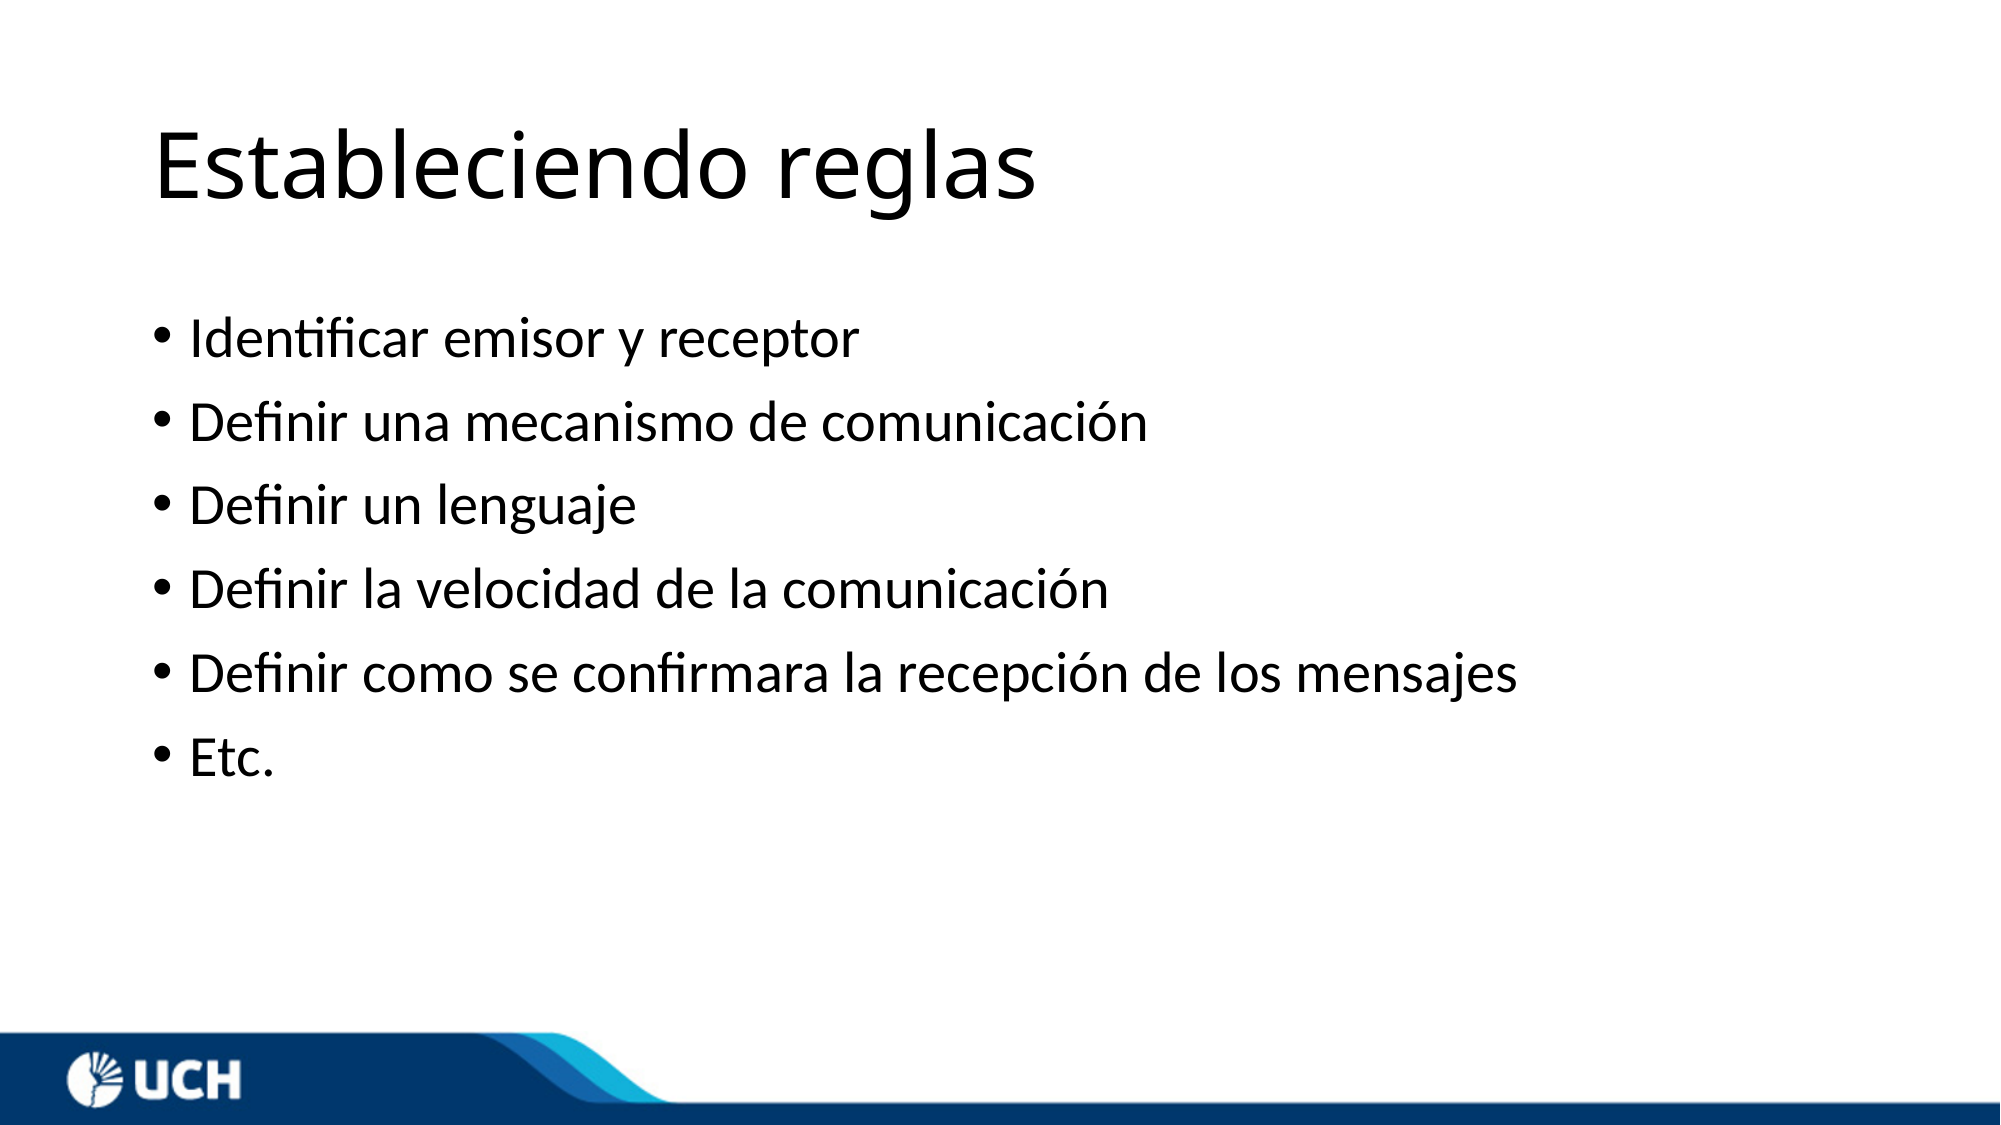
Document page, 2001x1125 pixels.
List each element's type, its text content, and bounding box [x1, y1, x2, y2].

list Identificar emisor y receptor Definir una mecanismo de comunicación Definir un lenguaje Definir la velocidad de la comunicación Definir como se confirmara la recepción de los mensajes Etc. [137, 299, 1863, 1014]
title Estableciendo reglas [137, 59, 1863, 278]
picture [0, 1031, 2000, 1125]
